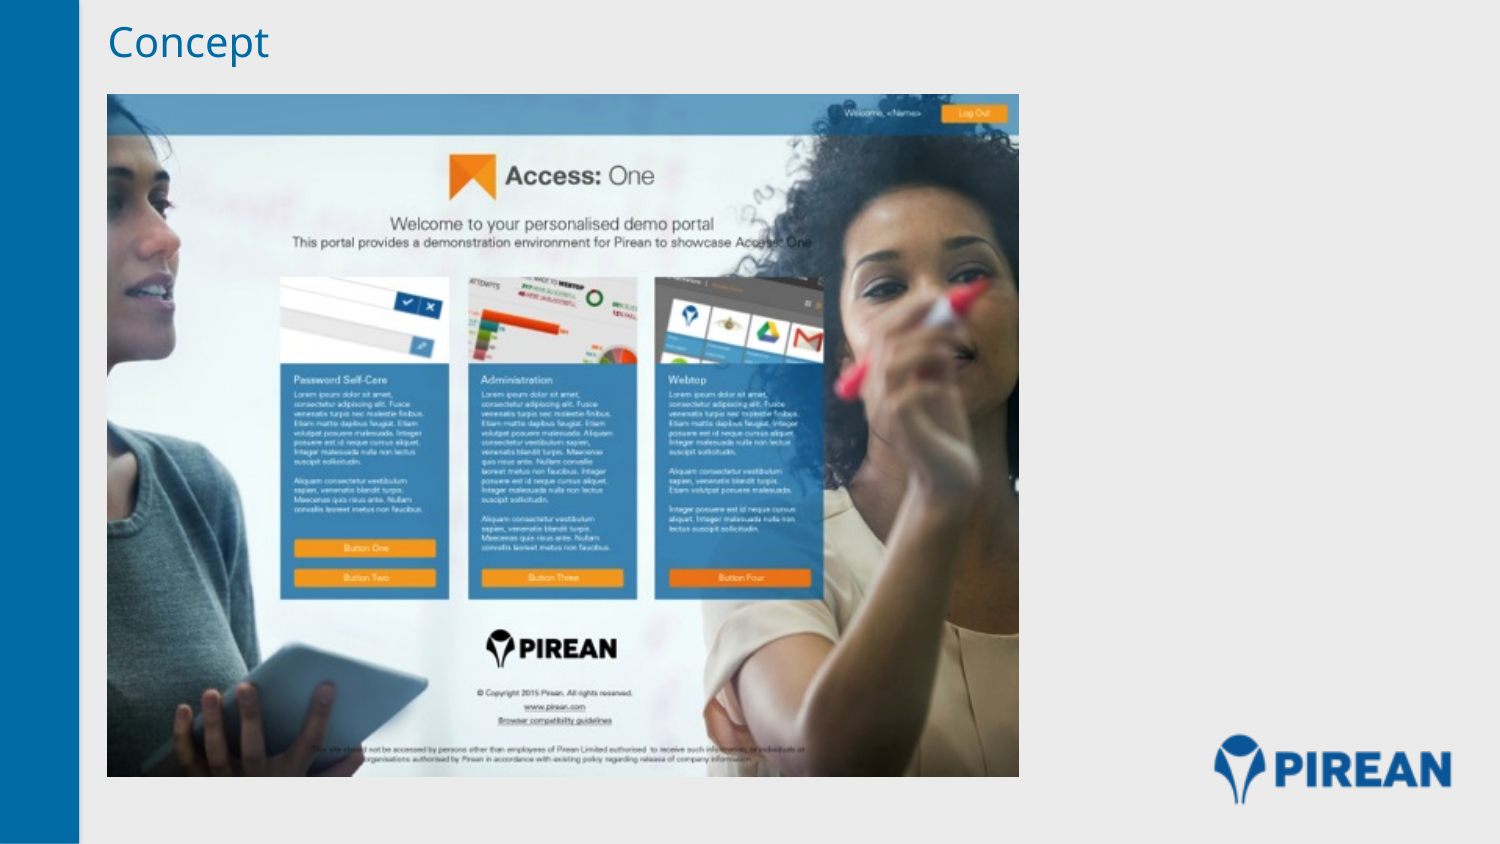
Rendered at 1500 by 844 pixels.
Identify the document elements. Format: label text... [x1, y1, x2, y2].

picture [1210, 731, 1457, 809]
picture [107, 94, 1020, 777]
title Concept [107, 10, 830, 66]
